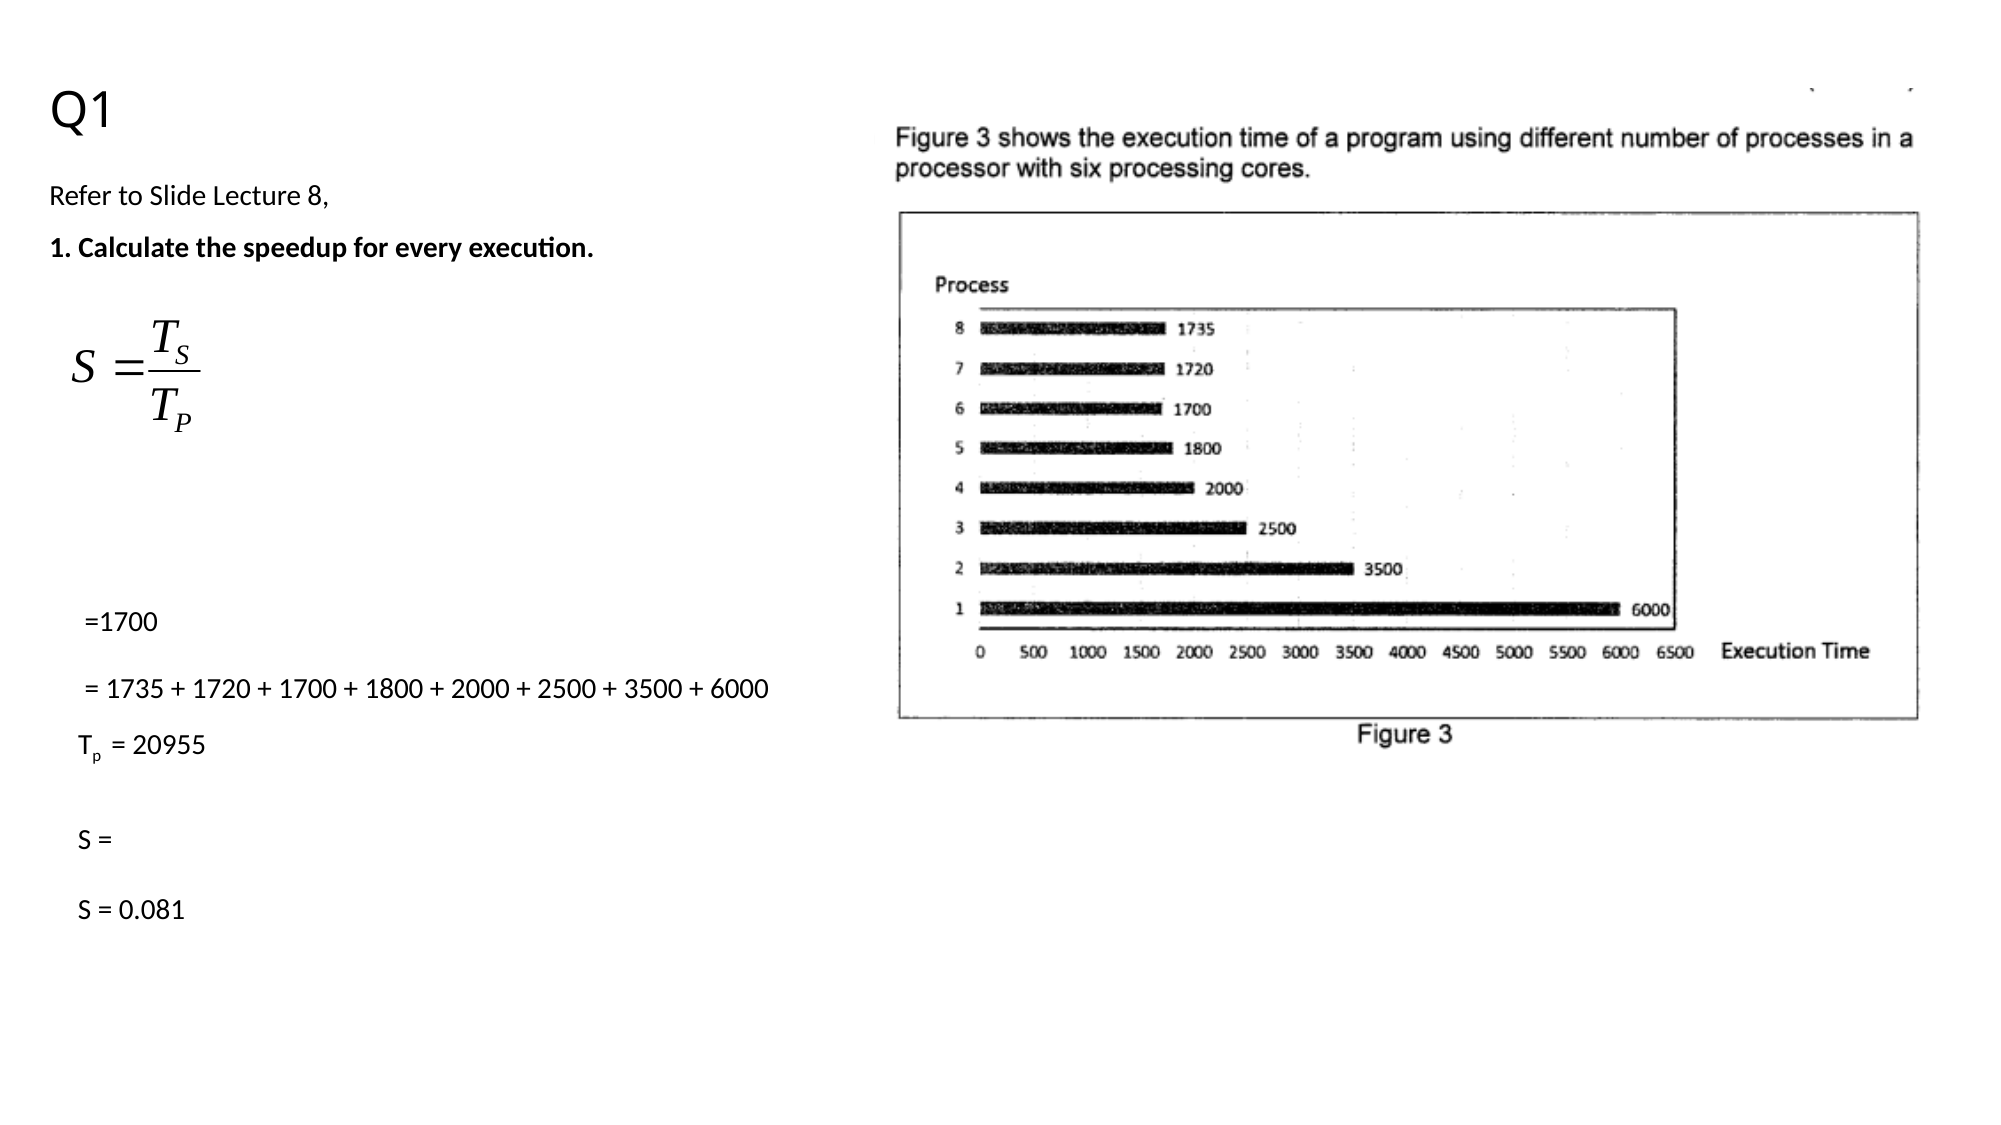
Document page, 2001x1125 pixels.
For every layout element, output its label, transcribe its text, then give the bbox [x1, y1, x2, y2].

title Q1 [34, 65, 138, 159]
picture [874, 88, 1958, 769]
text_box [63, 306, 212, 443]
list Refer to Slide Lecture 8, 1. Calculate the speedup for every execution. [34, 172, 719, 307]
